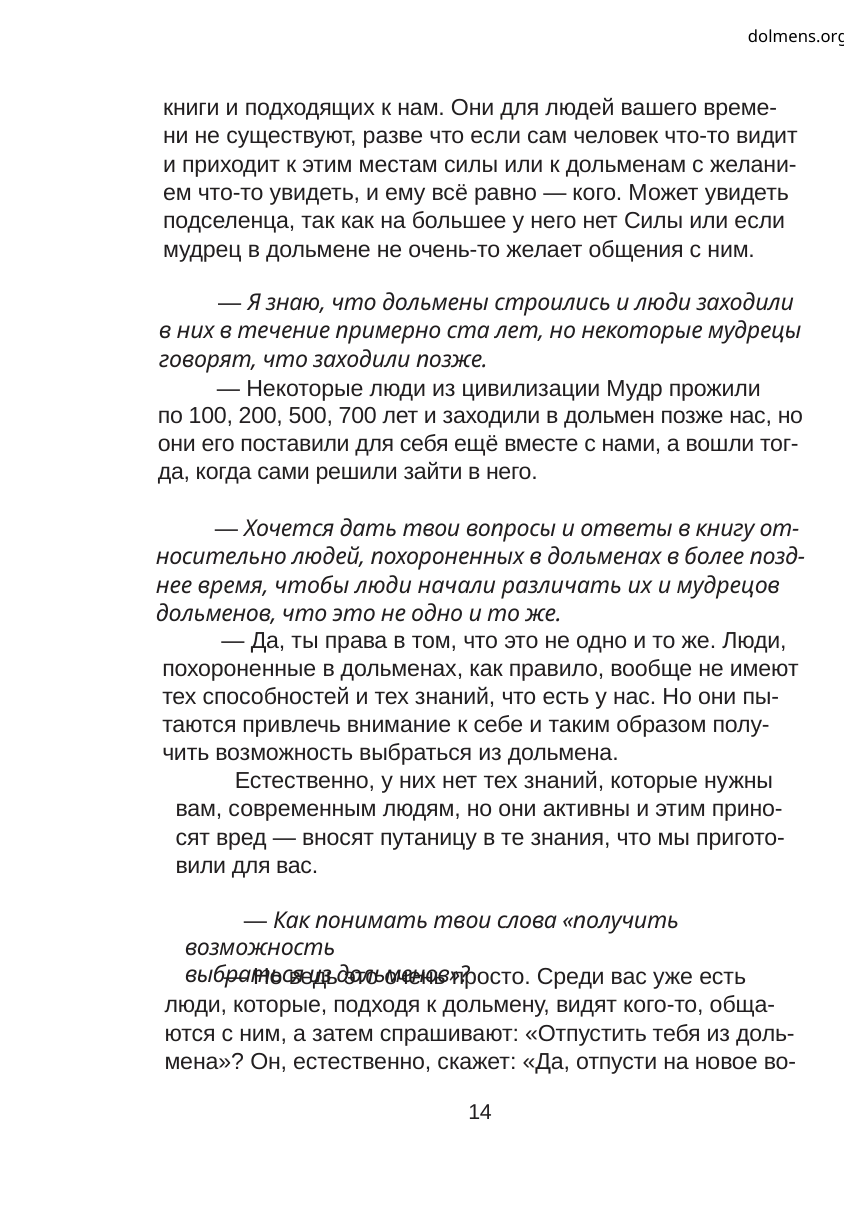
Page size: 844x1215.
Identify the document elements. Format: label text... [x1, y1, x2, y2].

text_box Естественно, у них нет тех знаний, которые нужны вам, современным людям, но они активны и этим прино- сят вред — вносят путаницу в те знания, что мы пригото- вили для вас. [175, 764, 785, 907]
text_box — Но ведь это очень просто. Среди вас уже есть люди, которые, подходя к дольмену, видят кого-то, обща- ются с ним, а затем спрашивают: «Отпустить тебя из доль- мена»? Он, естественно, скажет: «Да, отпусти на новое во- [164, 960, 796, 1103]
text_box dolmens.org [747, 27, 844, 66]
text_box — Как понимать твои слова «получить возможность выбраться из дольменов»? [184, 906, 776, 960]
text_box — Некоторые люди из цивилизации Мудр прожили по 100, 200, 500, 700 лет и заходили в дольмен позже нас, но они его поставили для себя ещё вместе с нами, а вошли тог- да, когда сами решили зайти в него. [157, 372, 803, 512]
text_box — Я знаю, что дольмены строились и люди заходили в них в течение примерно ста лет, но некоторые мудрецы говорят, что заходили позже. [159, 287, 802, 372]
text_box 14 [468, 1097, 493, 1151]
text_box книги и подходящих к нам. Они для людей вашего време- ни не существуют, разве что если сам человек что-то видит и приходит к этим местам силы или к дольменам с желани- ем что-то увидеть, и ему всё равно — кого. Может увидеть подселенца, так как на большее у него нет Силы или если мудрец в дольмене не очень-то желает общения с ним. [163, 91, 798, 287]
text_box — Хочется дать твои вопросы и ответы в книгу от- носительно людей, похороненных в дольменах в более позд- нее время, чтобы люди начали различать их и мудрецов дольменов, что это не одно и то же. [155, 512, 805, 655]
text_box — Да, ты права в том, что это не одно и то же. Люди, похороненные в дольменах, как правило, вообще не имеют тех способностей и тех знаний, что есть у нас. Но они пы- таются привлечь внимание к себе и таким образом полу- чить возможность выбраться из дольмена. [162, 624, 799, 794]
